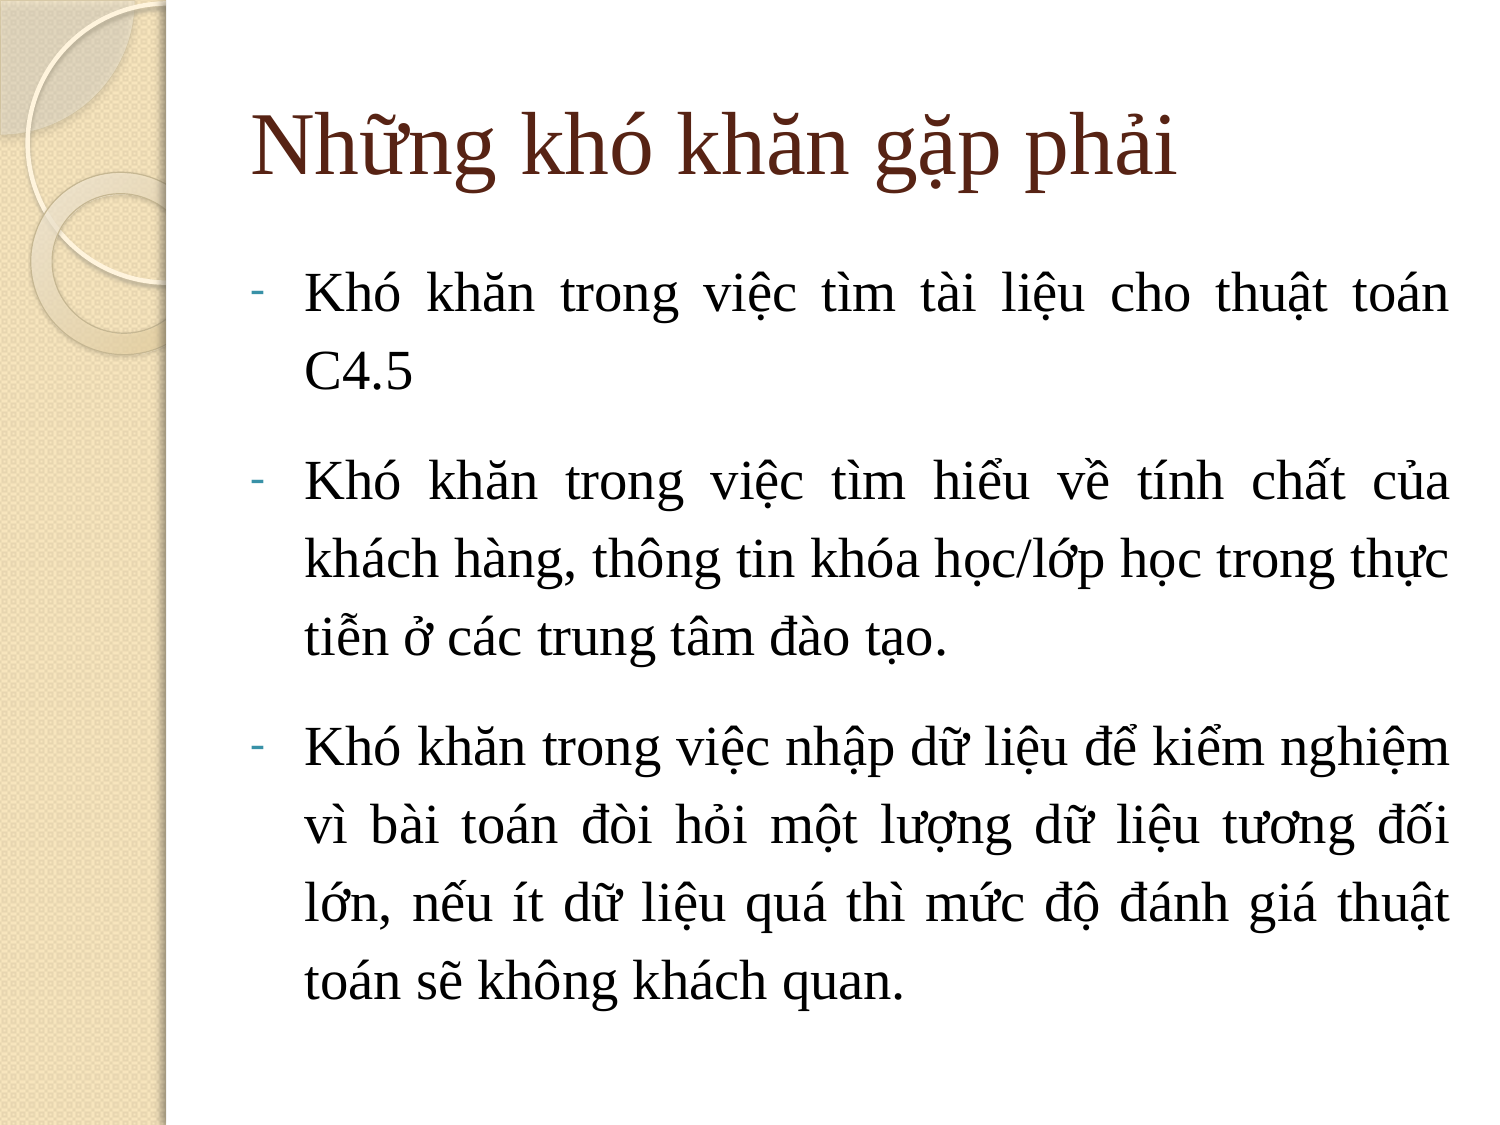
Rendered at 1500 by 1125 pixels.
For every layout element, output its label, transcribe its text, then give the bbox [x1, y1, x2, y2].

list Khó khăn trong việc tìm tài liệu cho thuật toán C4.5 Khó khăn trong việc tìm hiểu về tính chất của khách hàng, thông tin khóa học/lớp học trong thực tiễn ở các trung tâm đào tạo. Khó khăn trong việc nhập dữ liệu để kiểm nghiệm vì bài toán đòi hỏi một lượng dữ liệu tương đối lớn, nếu ít dữ liệu quá thì mức độ đánh giá thuật toán sẽ không khách quan. [235, 237, 1466, 1025]
title Những khó khăn gặp phải [235, 45, 1466, 233]
